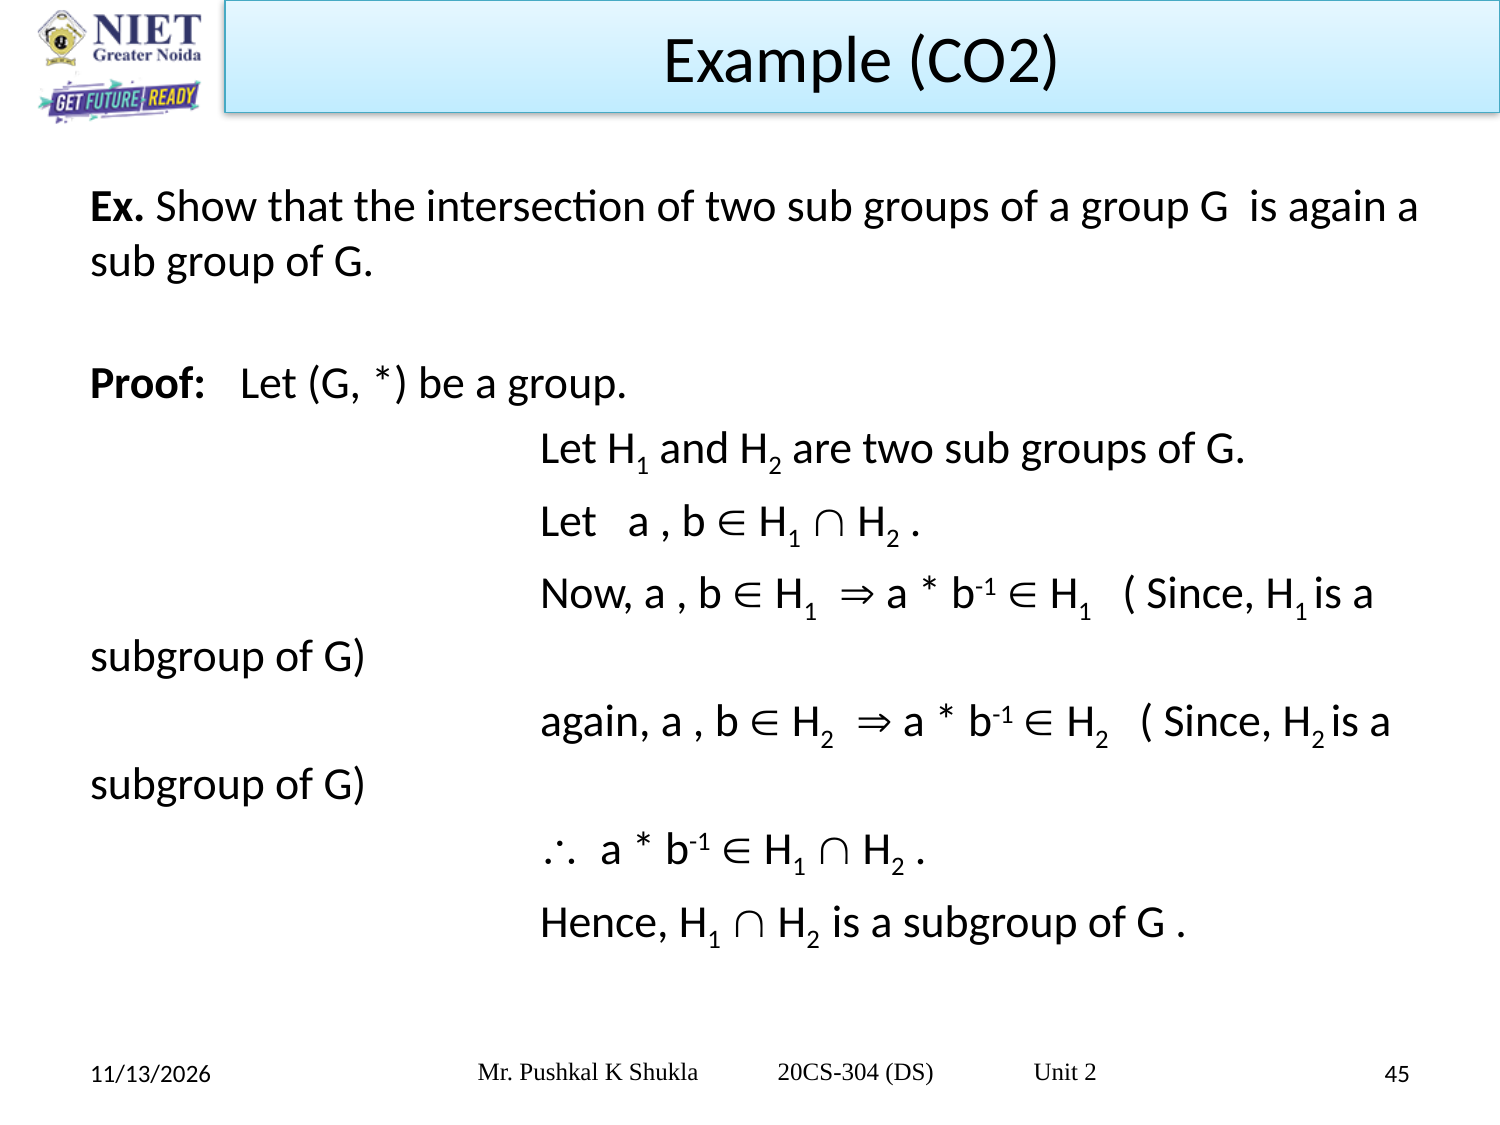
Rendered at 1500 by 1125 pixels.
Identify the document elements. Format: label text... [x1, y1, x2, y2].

footer Mr. Pushkal K Shukla 20CS-304 (DS) Unit 2 [375, 1040, 1200, 1100]
list Proof: Let (G, *) be a group. Let H1 and H2 are two sub groups of G. Let a , b  H1  H2 . Now, a , b  H1  a * b-1  H1 ( Since, H1 is a subgroup of G) again, a , b  H2  a * b-1  H2 ( Since, H2 is a subgroup of G)  a * b-1  H1  H2 . Hence, H1  H2 is a subgroup of G . [75, 344, 1450, 1020]
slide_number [75, 1042, 425, 1103]
picture [0, 0, 238, 135]
slide_number 45 [1074, 1042, 1425, 1103]
text_box Example (CO2) [238, 0, 1500, 113]
title Ex. Show that the intersection of two sub groups of a group G is again a sub group of G. [75, 137, 1450, 325]
